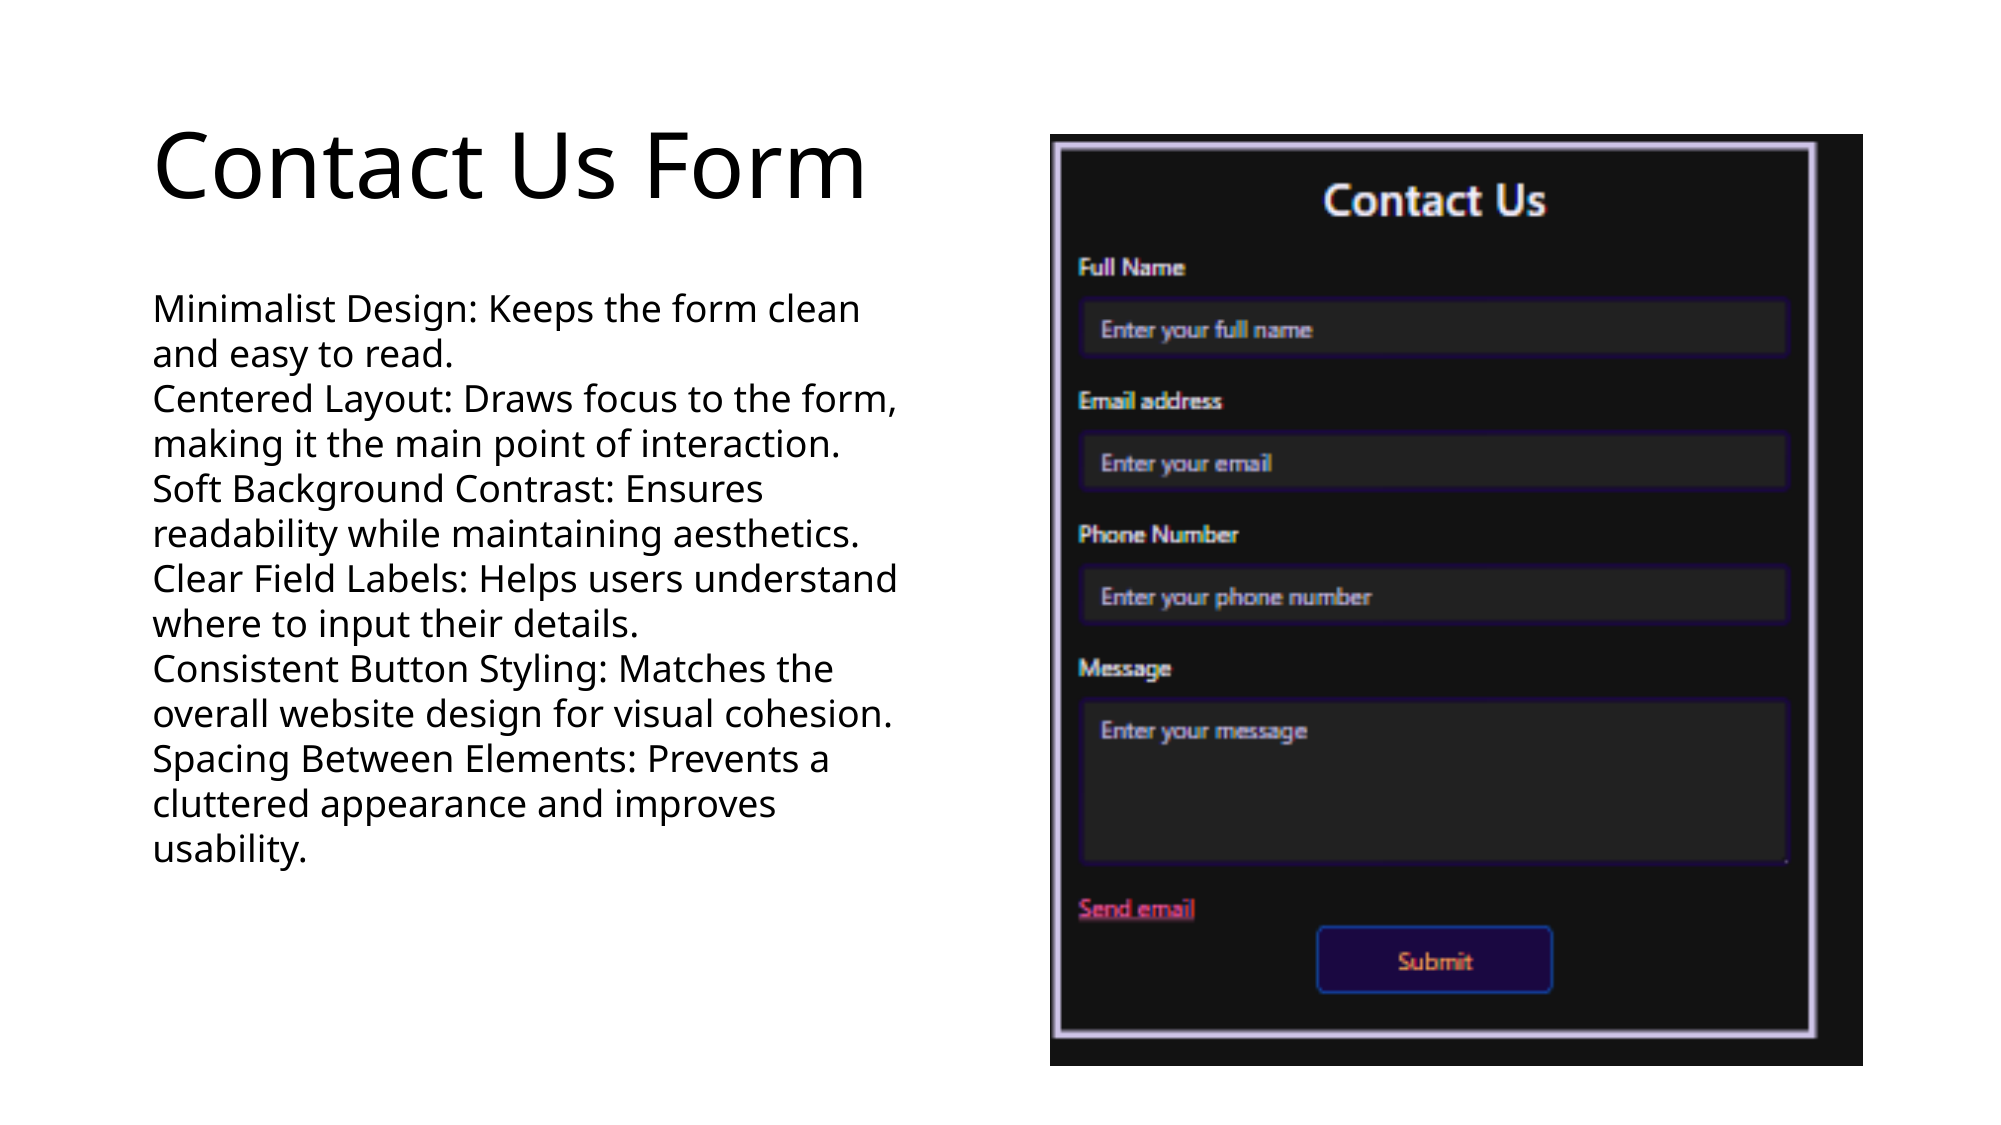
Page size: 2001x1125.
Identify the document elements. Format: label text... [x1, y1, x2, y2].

text_box Minimalist Design: Keeps the form clean and easy to read. Centered Layout: Draws focus to the form, making it the main point of interaction. Soft Background Contrast: Ensures readability while maintaining aesthetics. Clear Field Labels: Helps users understand where to input their details. Consistent Button Styling: Matches the overall website design for visual cohesion. Spacing Between Elements: Prevents a cluttered appearance and improves usability. [137, 277, 950, 877]
title Contact Us Form [137, 59, 1863, 278]
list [1049, 133, 1863, 1066]
